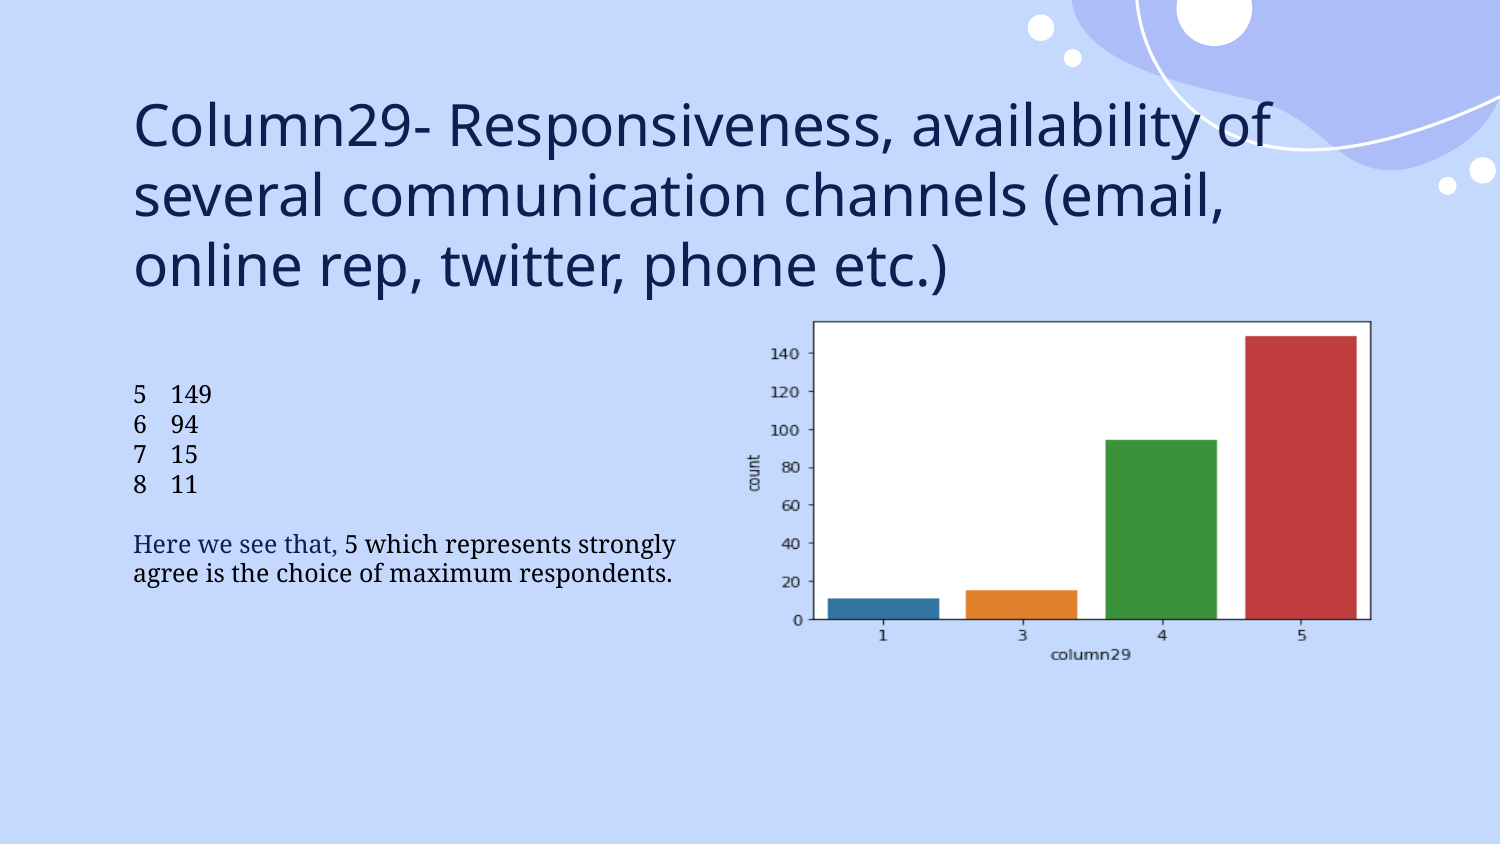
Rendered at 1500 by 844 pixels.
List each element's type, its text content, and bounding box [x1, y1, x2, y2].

picture [735, 313, 1383, 671]
title Column29- Responsiveness, availability of several communication channels (email, online rep, twitter, phone etc.) [118, 72, 1382, 167]
list 149 94 15 11 Here we see that, 5 which represents strongly agree is the choice of maximum respondents. [118, 238, 709, 721]
